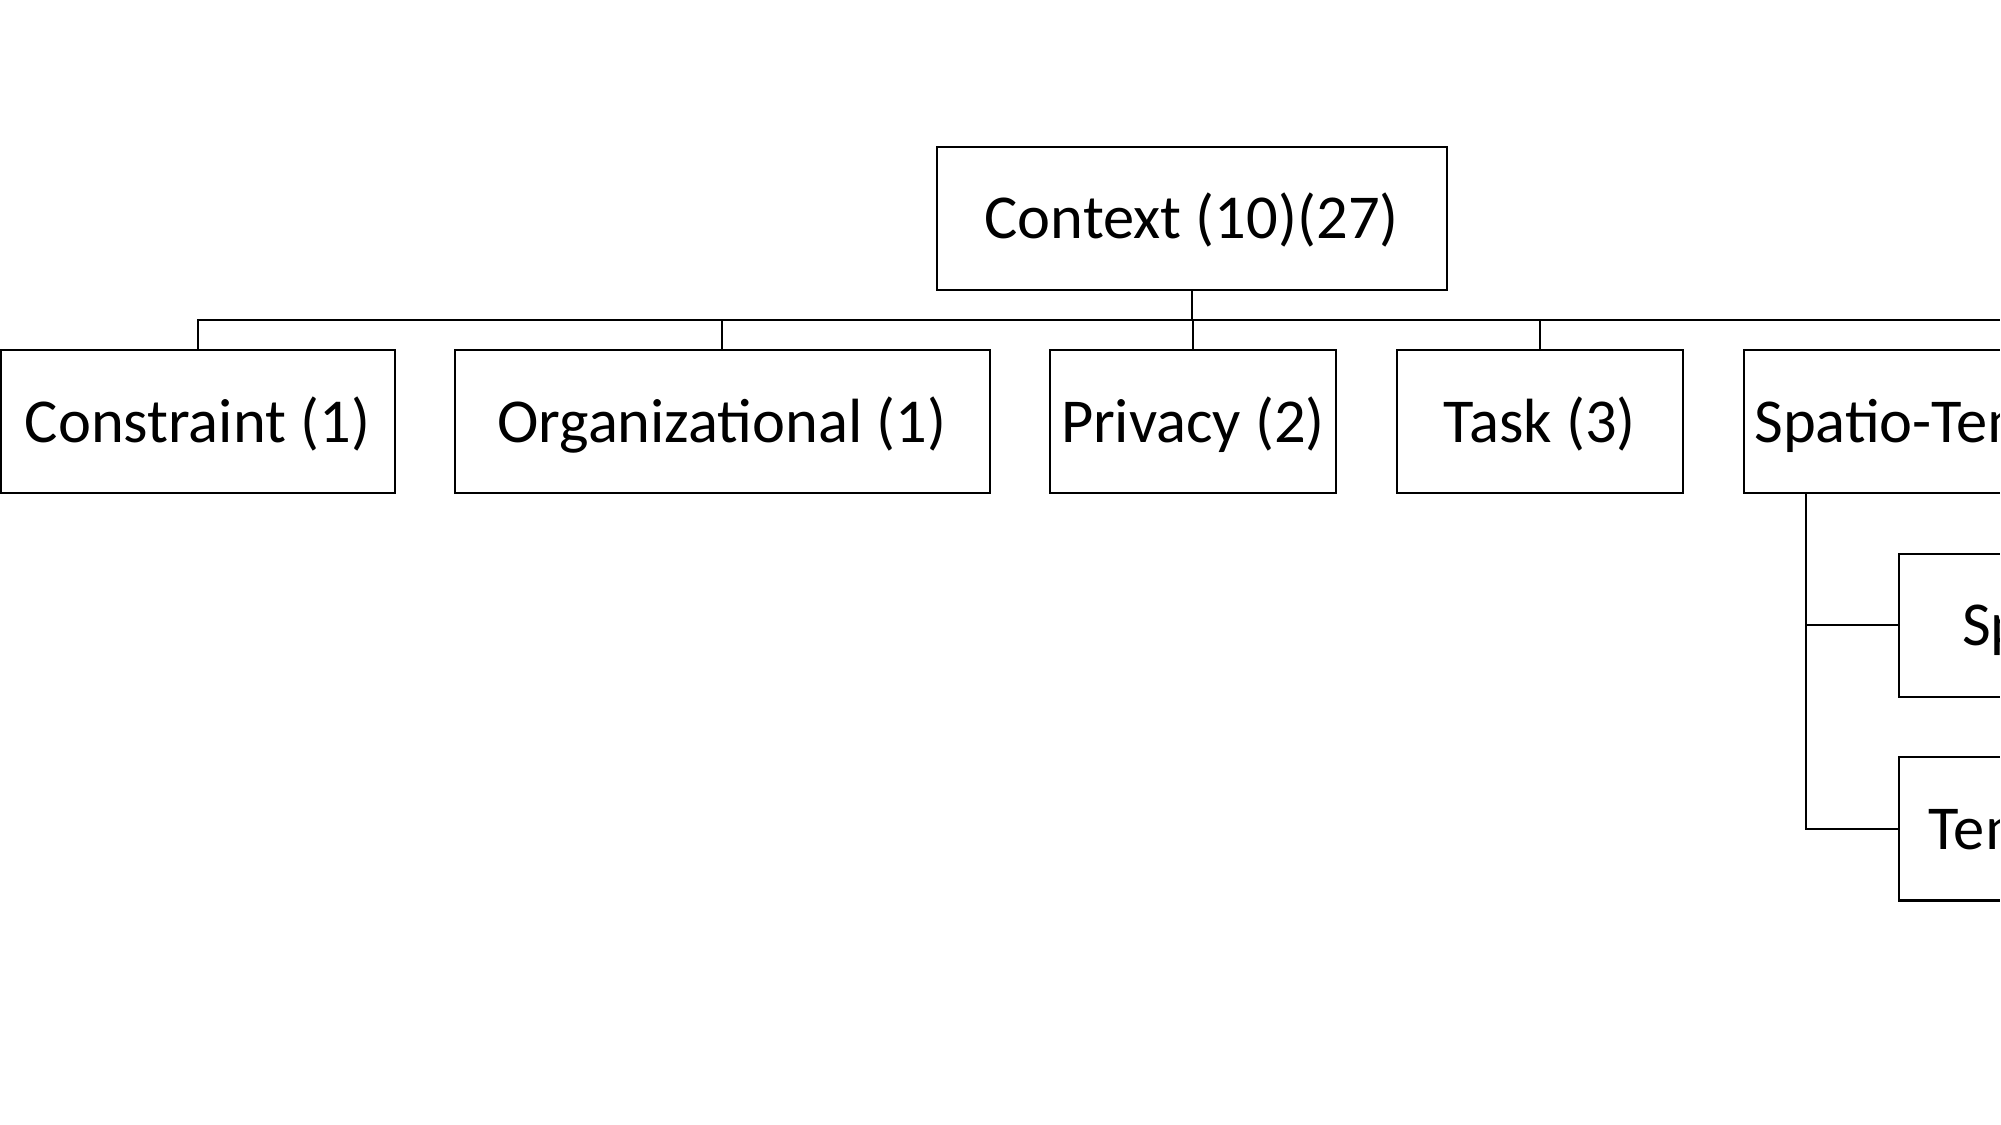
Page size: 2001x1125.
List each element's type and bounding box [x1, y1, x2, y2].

list [0, 0, 2000, 1125]
